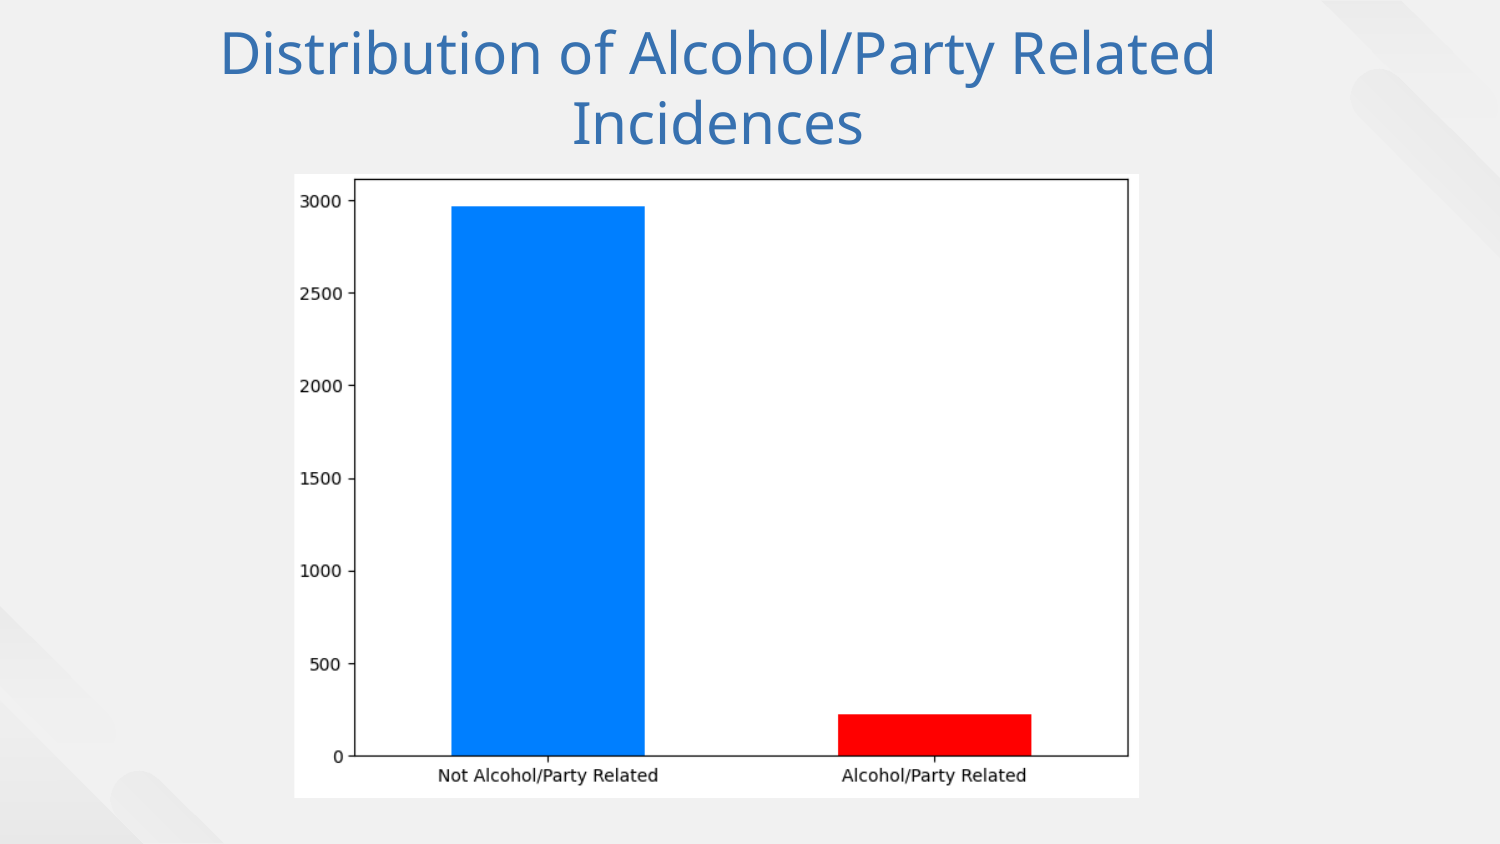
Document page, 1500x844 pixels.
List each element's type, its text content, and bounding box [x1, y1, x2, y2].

picture [294, 174, 1140, 798]
title Distribution of Alcohol/Party Related Incidences [86, 39, 1351, 134]
